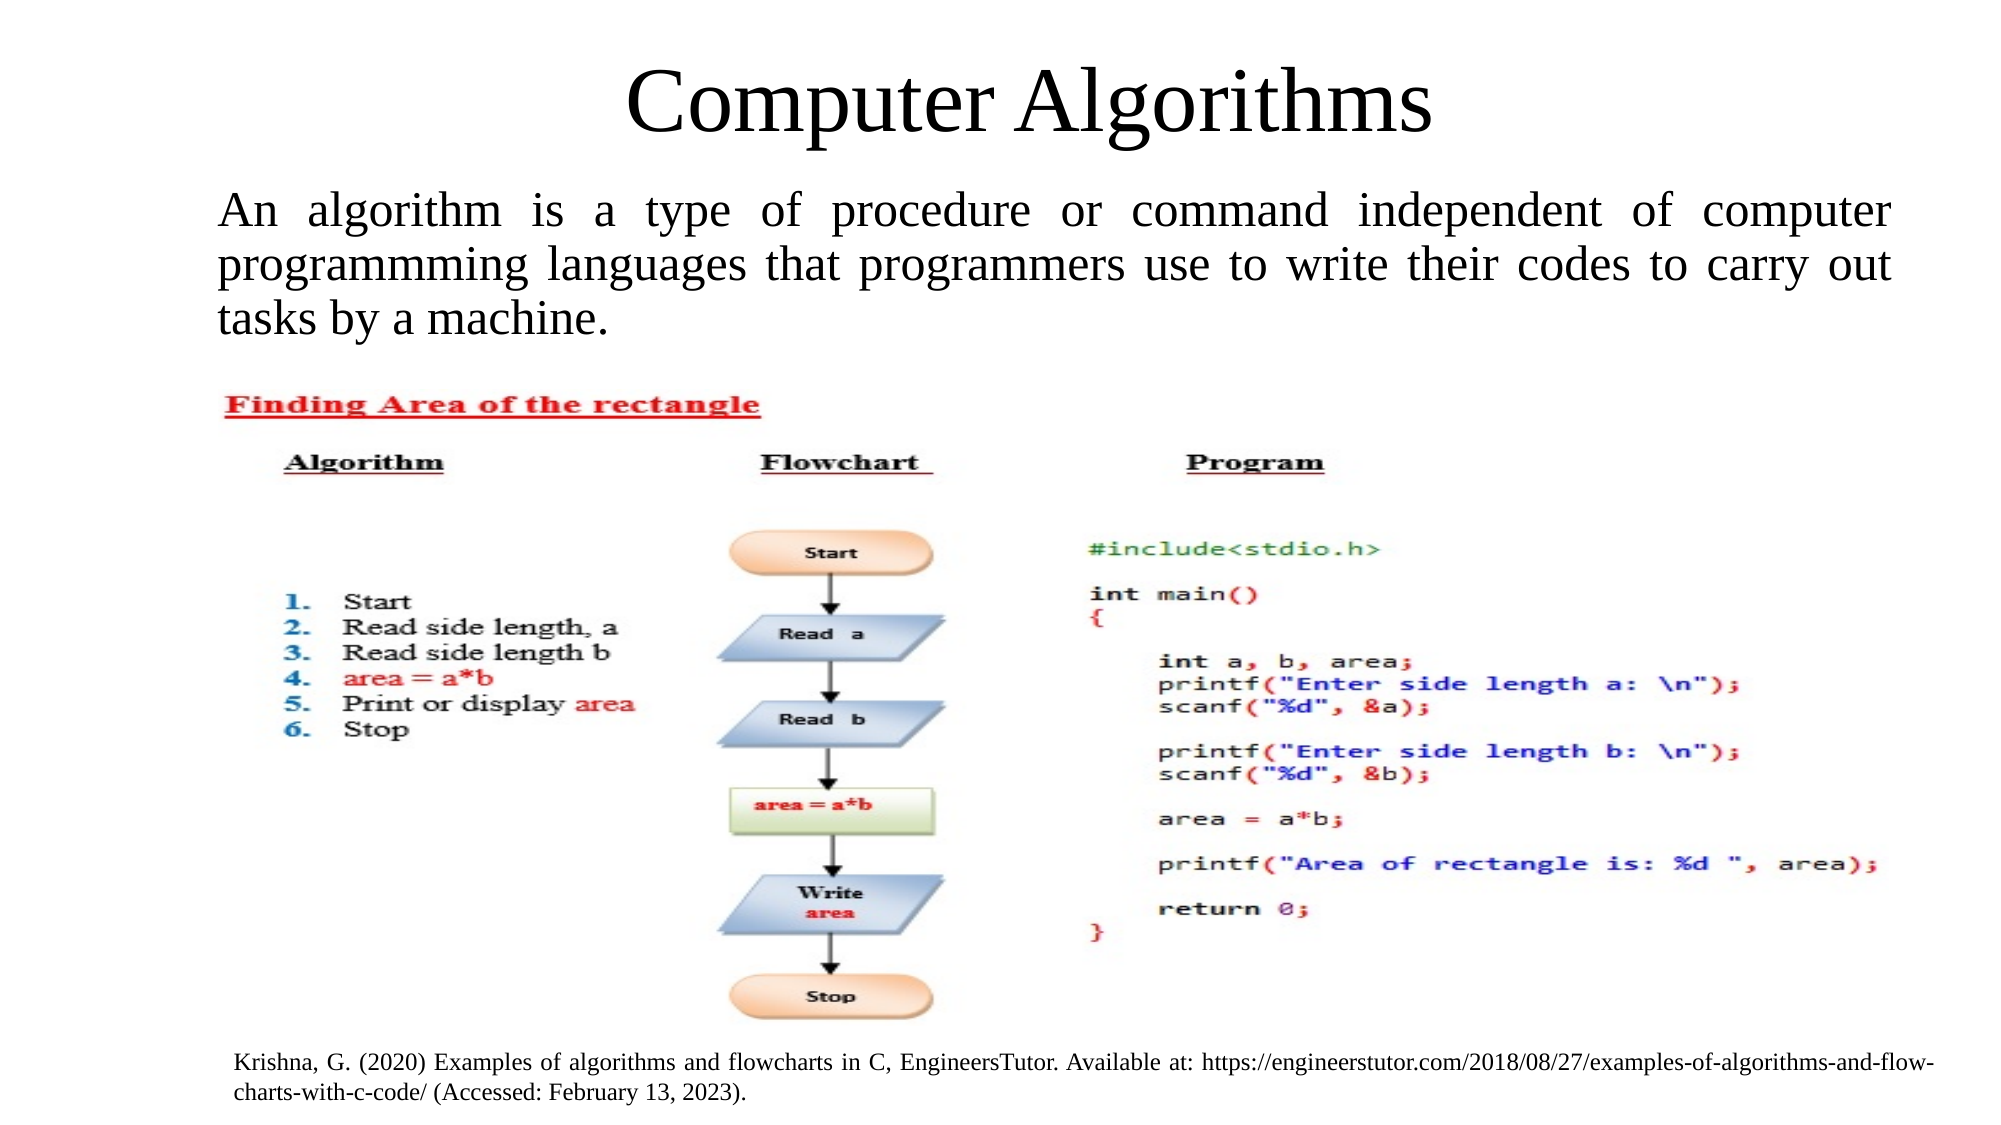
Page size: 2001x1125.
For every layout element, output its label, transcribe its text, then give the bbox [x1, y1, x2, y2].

picture [218, 389, 1889, 1026]
subtitle An algorithm is a type of procedure or command independent of computer programmming languages that programmers use to write their codes to carry out tasks by a machine. [202, 175, 1908, 390]
title Computer Algorithms [280, 29, 1781, 160]
text_box Krishna, G. (2020) Examples of algorithms and flowcharts in C, EngineersTutor. Available at: https://engineerstutor.com/2018/08/27/examples-of-algorithms-and-flow-charts-with-c-code/ (Accessed: February 13, 2023). [218, 1037, 1952, 1113]
